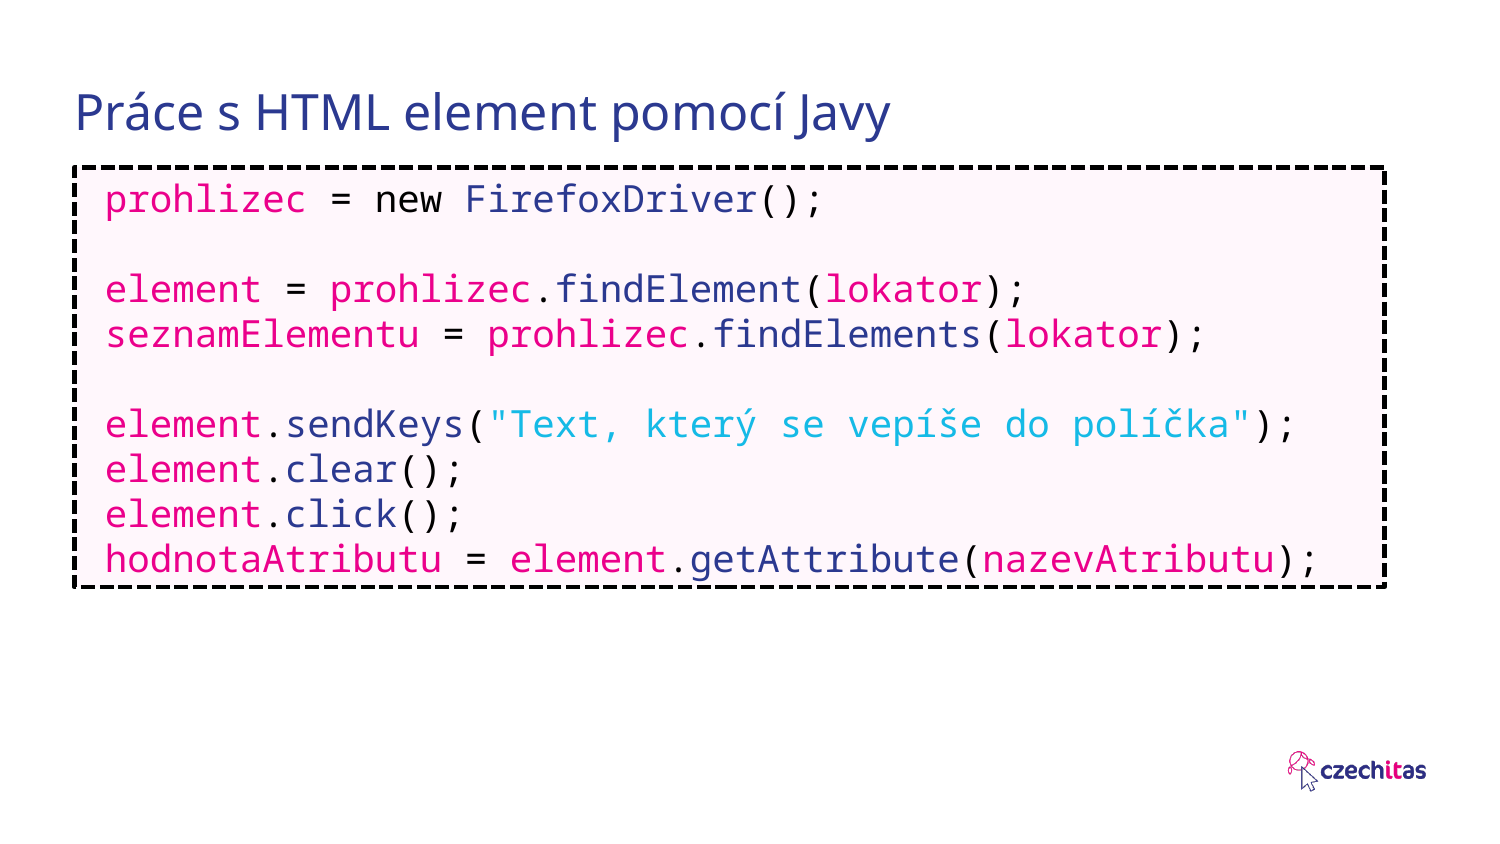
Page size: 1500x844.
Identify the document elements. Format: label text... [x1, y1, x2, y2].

text_box prohlizec = new FirefoxDriver(); element = prohlizec.findElement(lokator); seznamElementu = prohlizec.findElements(lokator); element.sendKeys("Text, který se vepíše do políčka"); element.clear(); element.click(); hodnotaAtributu = element.getAttribute(nazevAtributu); [74, 167, 1385, 587]
picture [1287, 751, 1426, 792]
title Práce s HTML element pomocí Javy [74, 71, 1426, 148]
